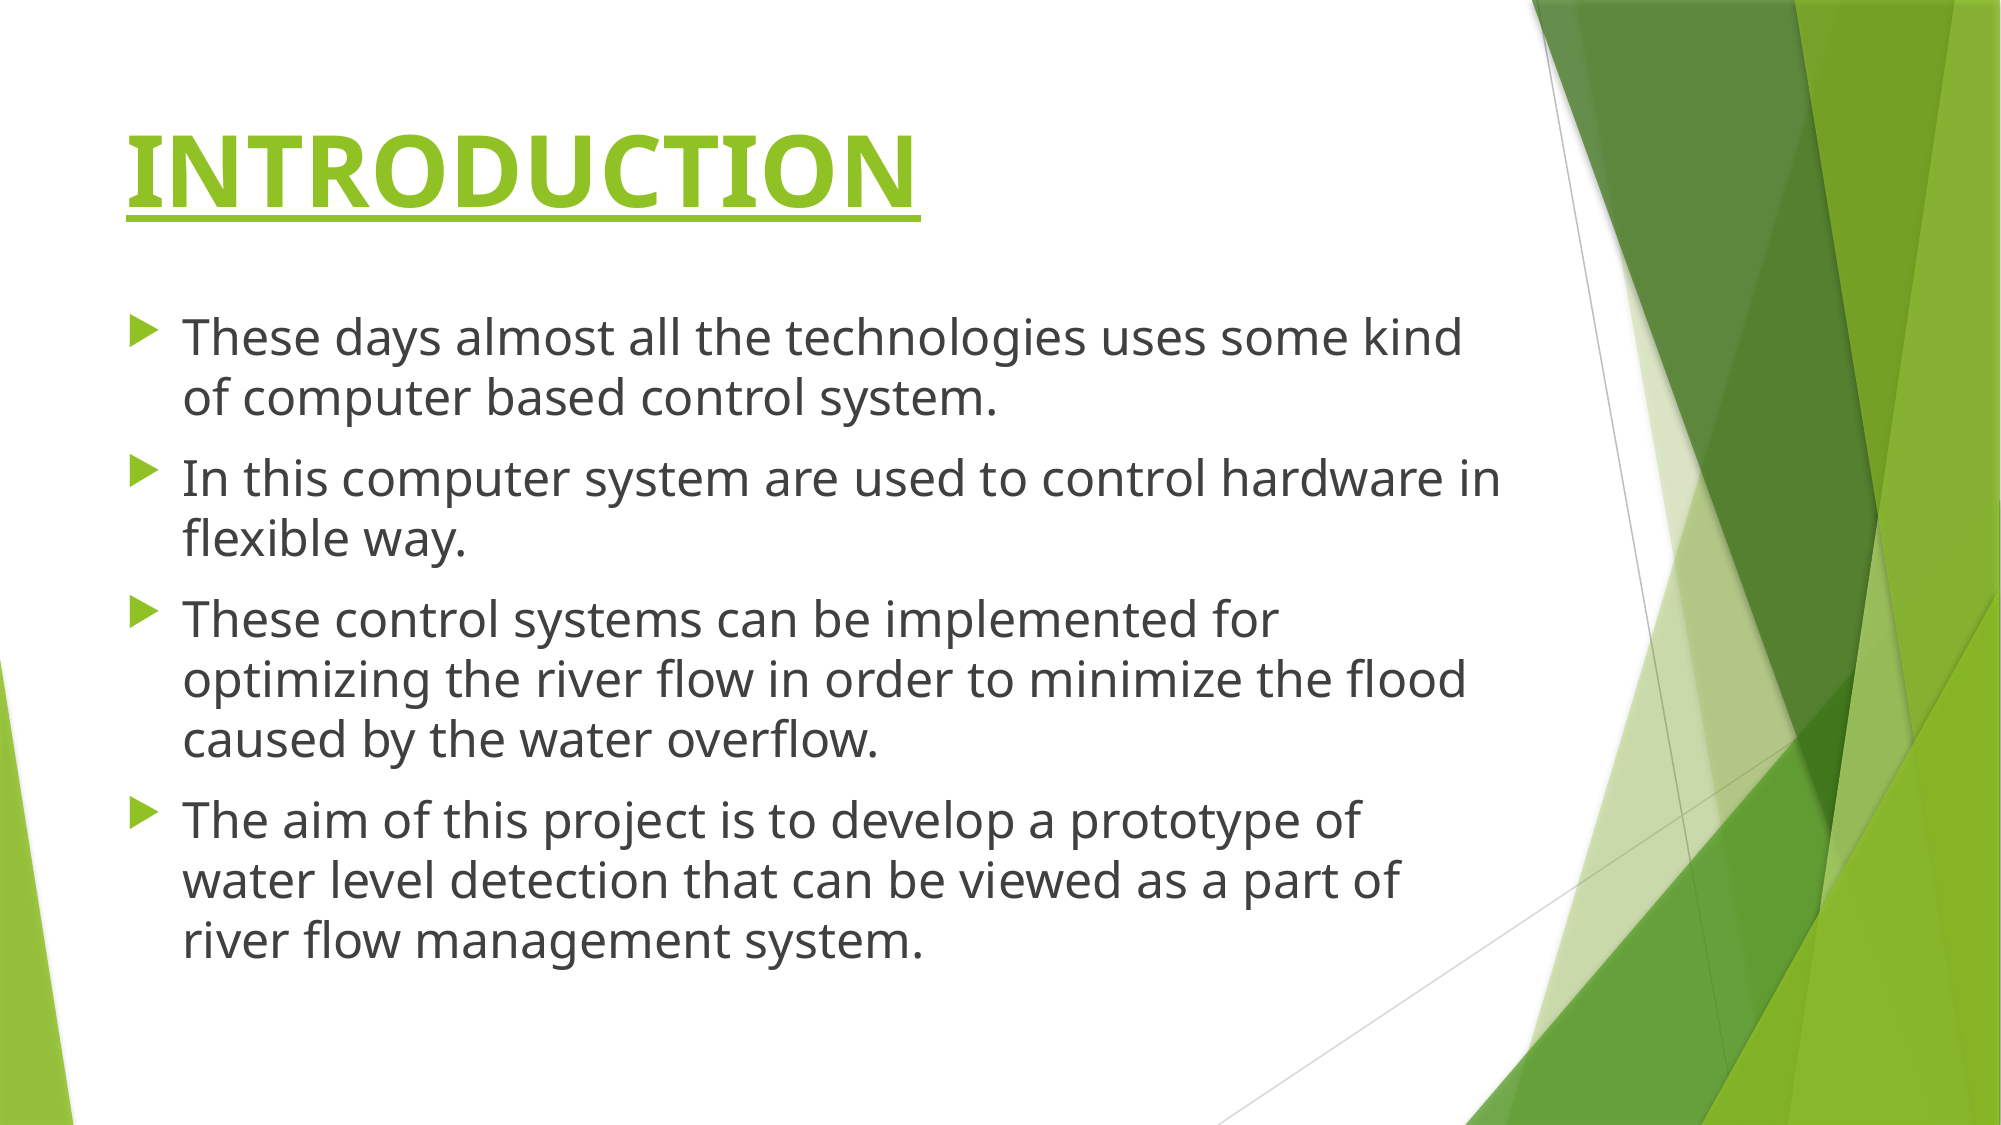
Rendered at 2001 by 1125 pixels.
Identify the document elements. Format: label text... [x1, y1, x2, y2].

list These days almost all the technologies uses some kind of computer based control system. In this computer system are used to control hardware in flexible way. These control systems can be implemented for optimizing the river flow in order to minimize the flood caused by the water overflow. The aim of this project is to develop a prototype of water level detection that can be viewed as a part of river flow management system. [111, 297, 1522, 1010]
title INTRODUCTION [111, 99, 1522, 297]
